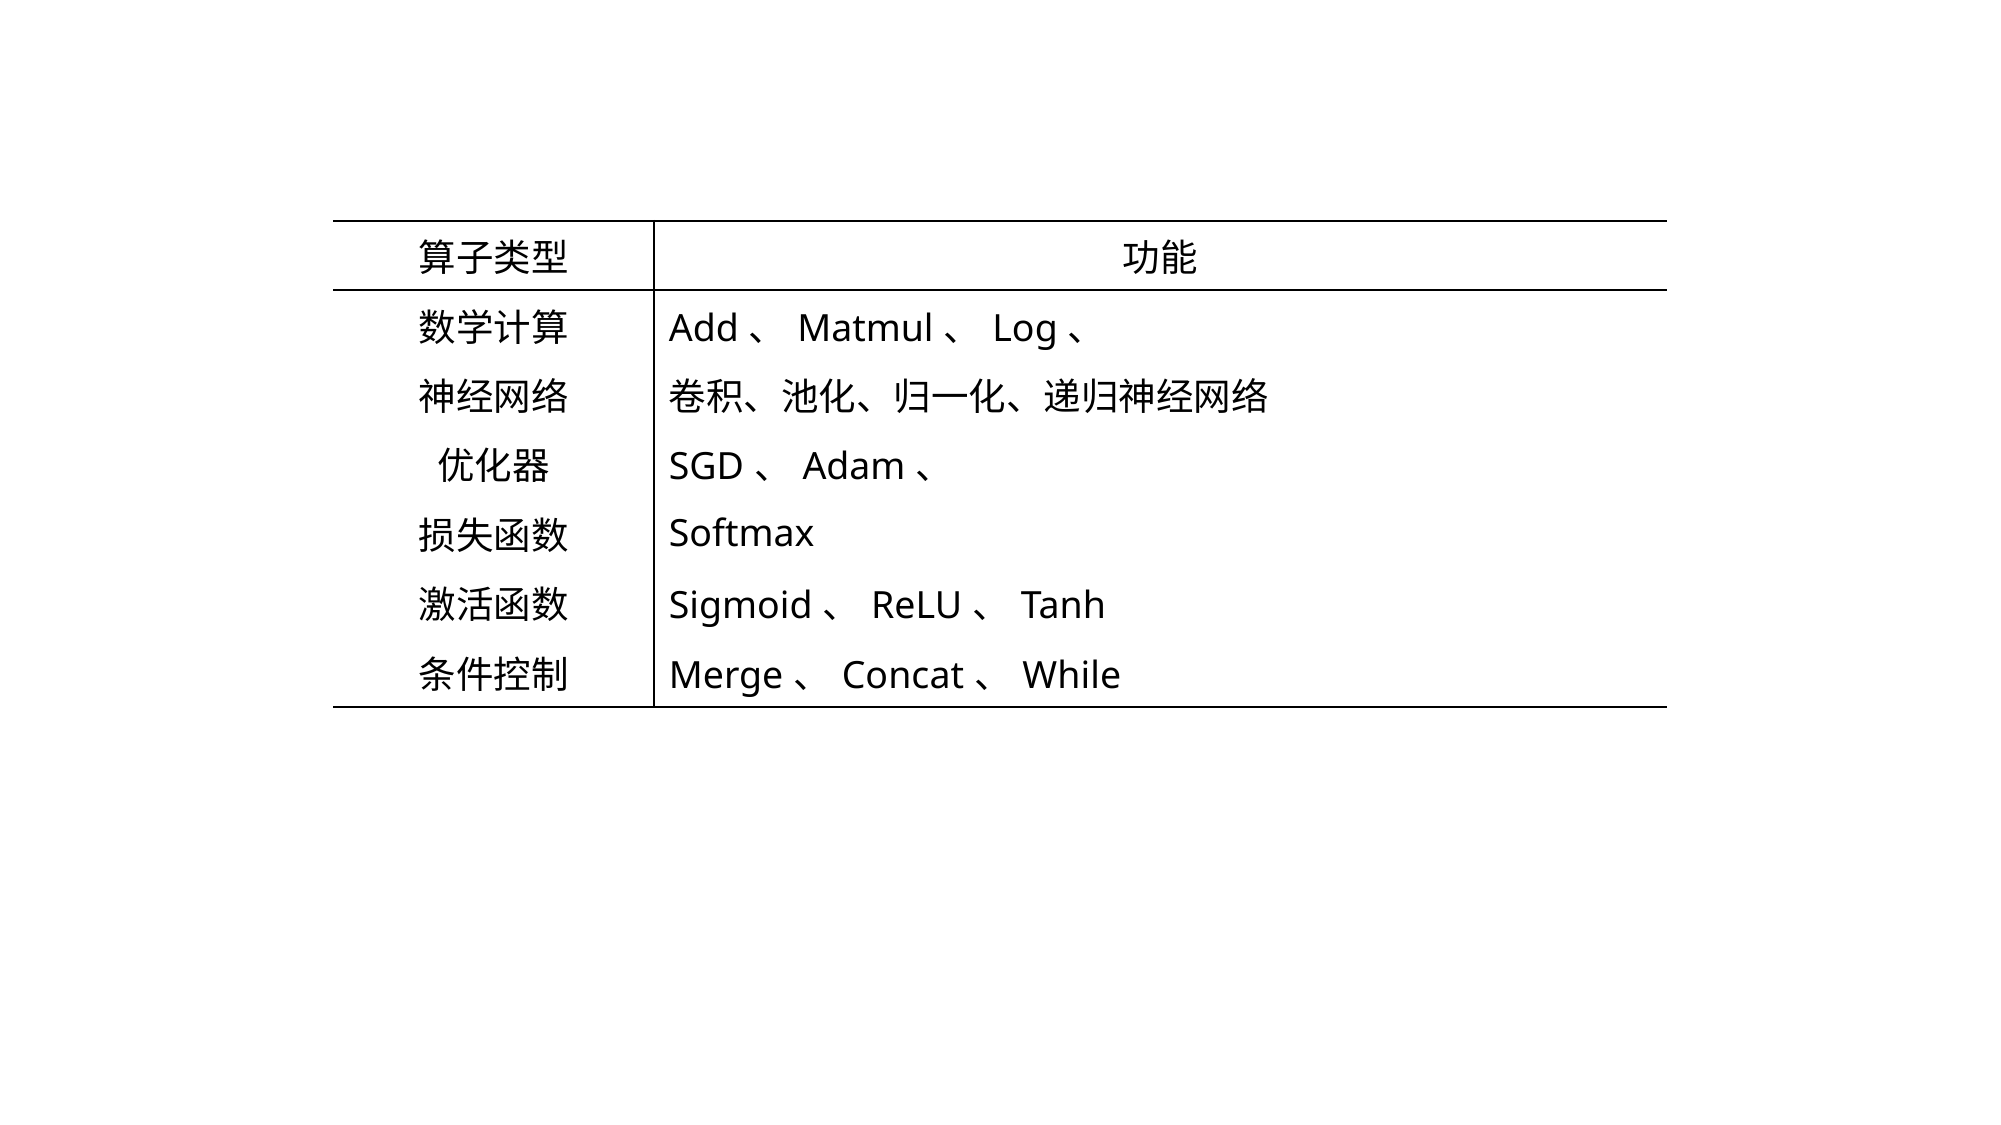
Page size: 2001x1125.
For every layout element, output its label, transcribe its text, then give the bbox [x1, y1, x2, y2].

table_cell Add、Matmul、Log、 [655, 291, 1667, 360]
table_cell Softmax [655, 498, 1667, 568]
table_header 功能 [655, 222, 1667, 289]
table_cell 条件控制 [333, 637, 653, 706]
table_cell 数学计算 [333, 291, 653, 360]
table_cell Merge、Concat、While [655, 637, 1667, 706]
table_cell SGD、Adam、 [655, 429, 1667, 498]
table_cell 激活函数 [333, 568, 653, 637]
table_header 算子类型 [333, 222, 653, 289]
table_cell 损失函数 [333, 498, 653, 568]
table_cell Sigmoid、ReLU、Tanh [655, 568, 1667, 637]
table_cell 优化器 [333, 429, 653, 498]
table_cell 神经网络 [333, 360, 653, 429]
table_cell 卷积、池化、归一化、递归神经网络 [655, 360, 1667, 429]
